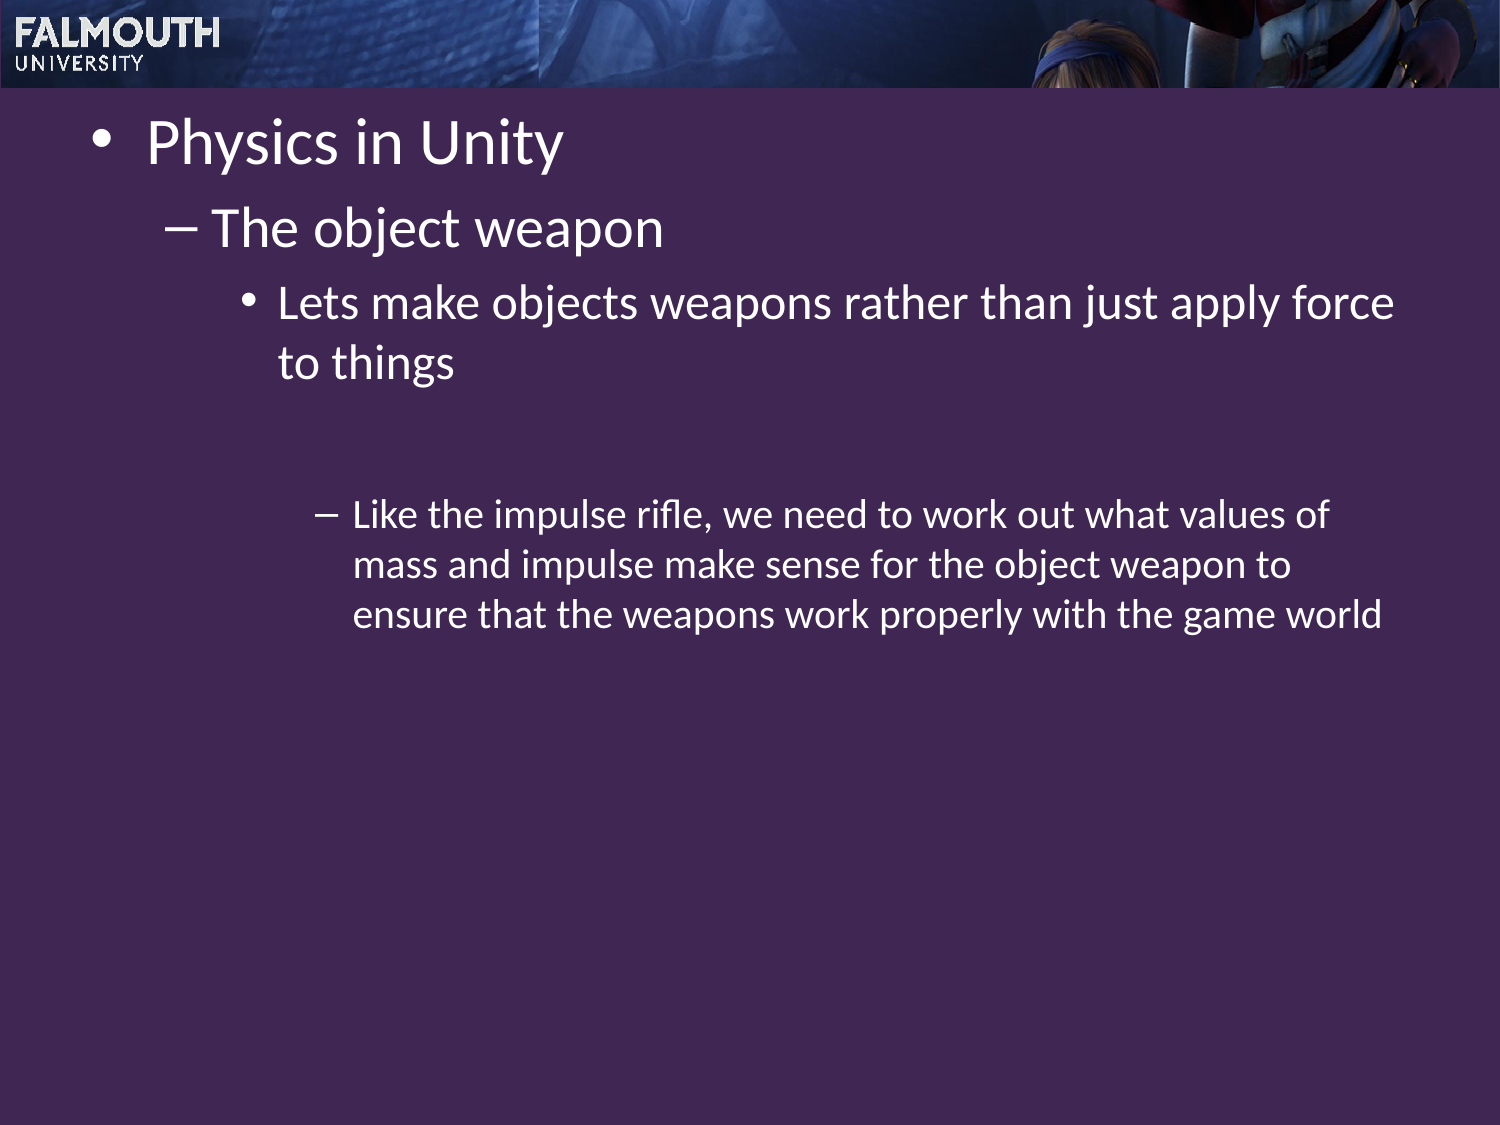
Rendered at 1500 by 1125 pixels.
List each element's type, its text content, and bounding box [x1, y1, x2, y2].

picture [0, 0, 1500, 90]
list Physics in Unity The object weapon Lets make objects weapons rather than just apply force to things Like the impulse rifle, we need to work out what values of mass and impulse make sense for the object weapon to ensure that the weapons work properly with the game world [75, 90, 1425, 1125]
